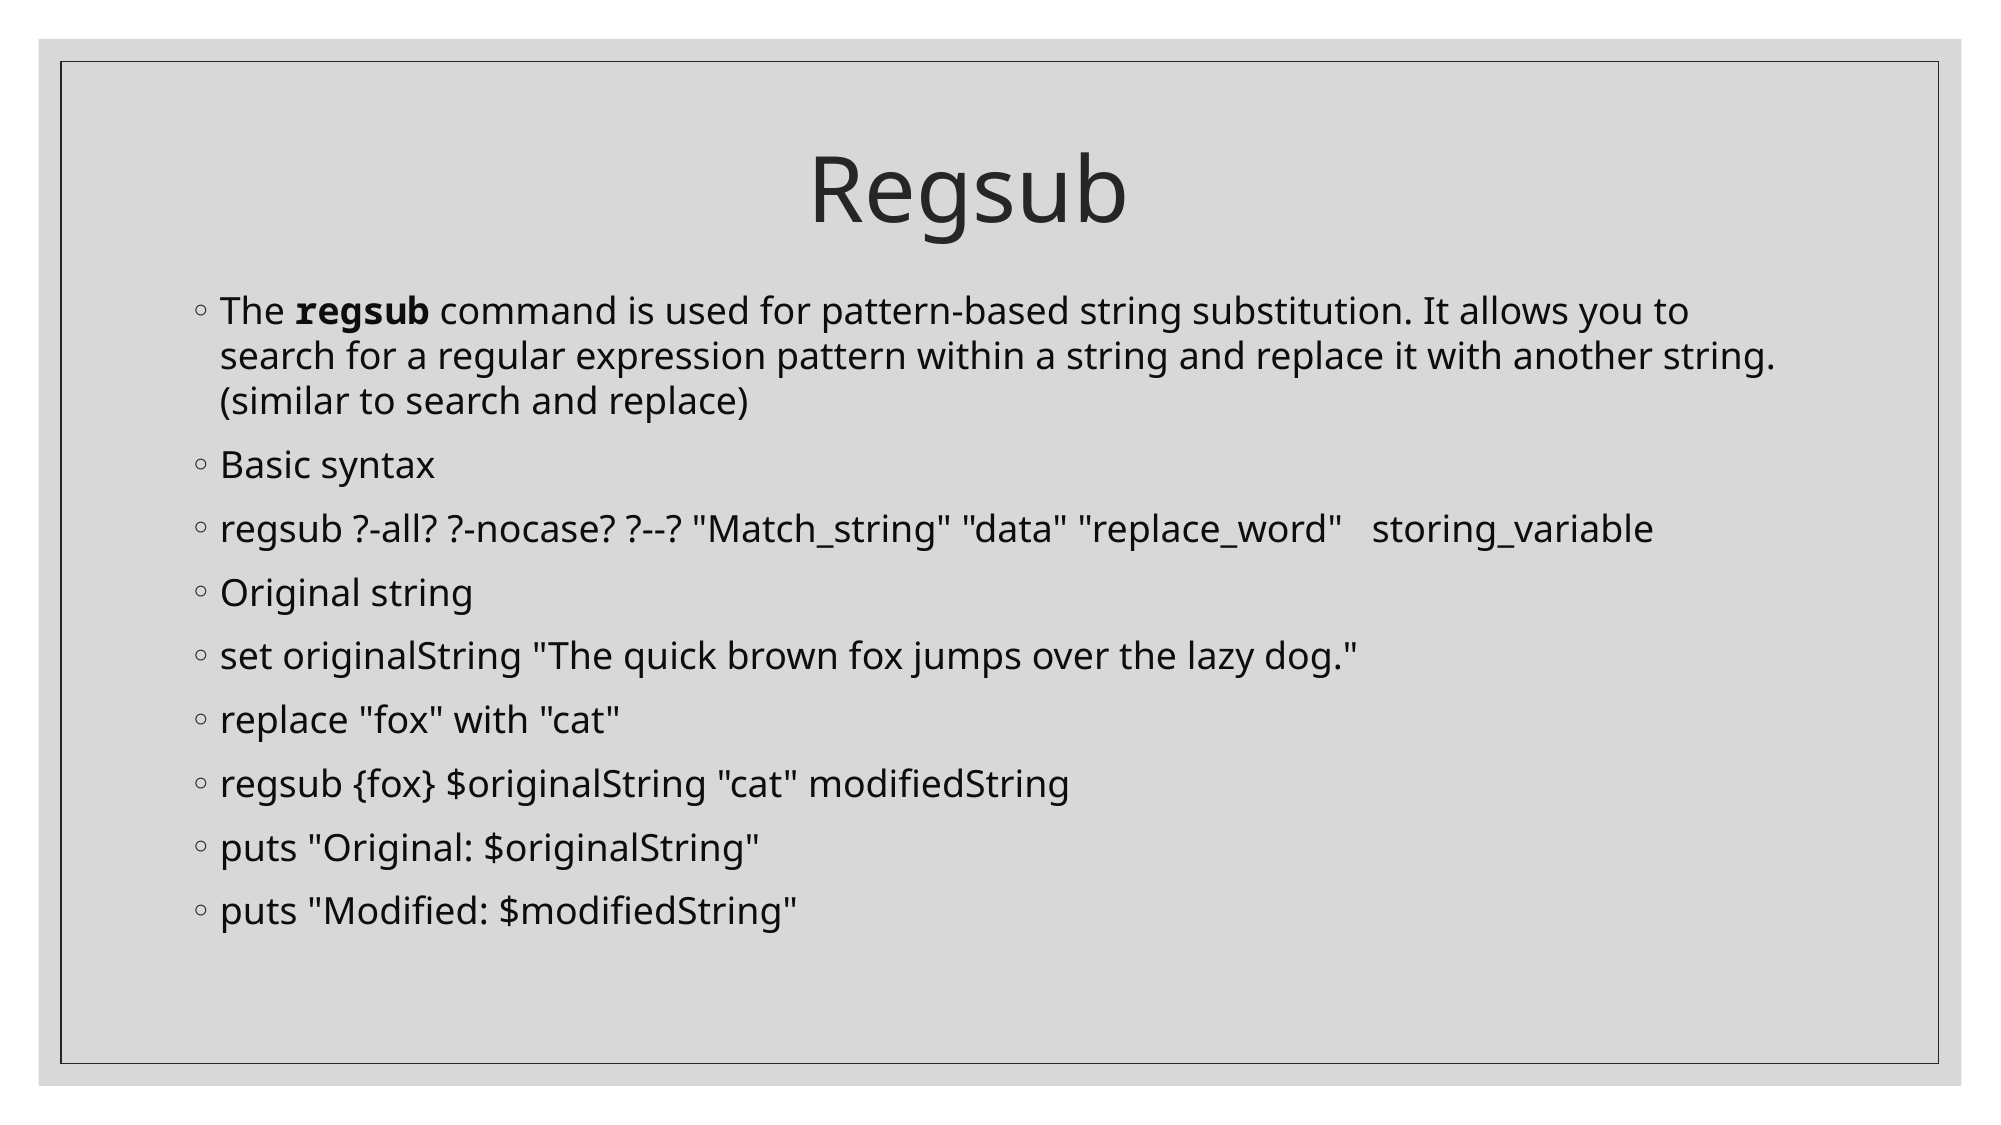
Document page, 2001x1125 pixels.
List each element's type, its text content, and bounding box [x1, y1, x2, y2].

list The regsub command is used for pattern-based string substitution. It allows you to search for a regular expression pattern within a string and replace it with another string.(similar to search and replace) Basic syntax regsub ?-all? ?-nocase? ?--? "Match_string" "data" "replace_word" storing_variable Original string set originalString "The quick brown fox jumps over the lazy dog." replace "fox" with "cat" regsub {fox} $originalString "cat" modifiedString puts "Original: $originalString" puts "Modified: $modifiedString" [174, 279, 1825, 977]
title Regsub [174, 105, 1825, 279]
